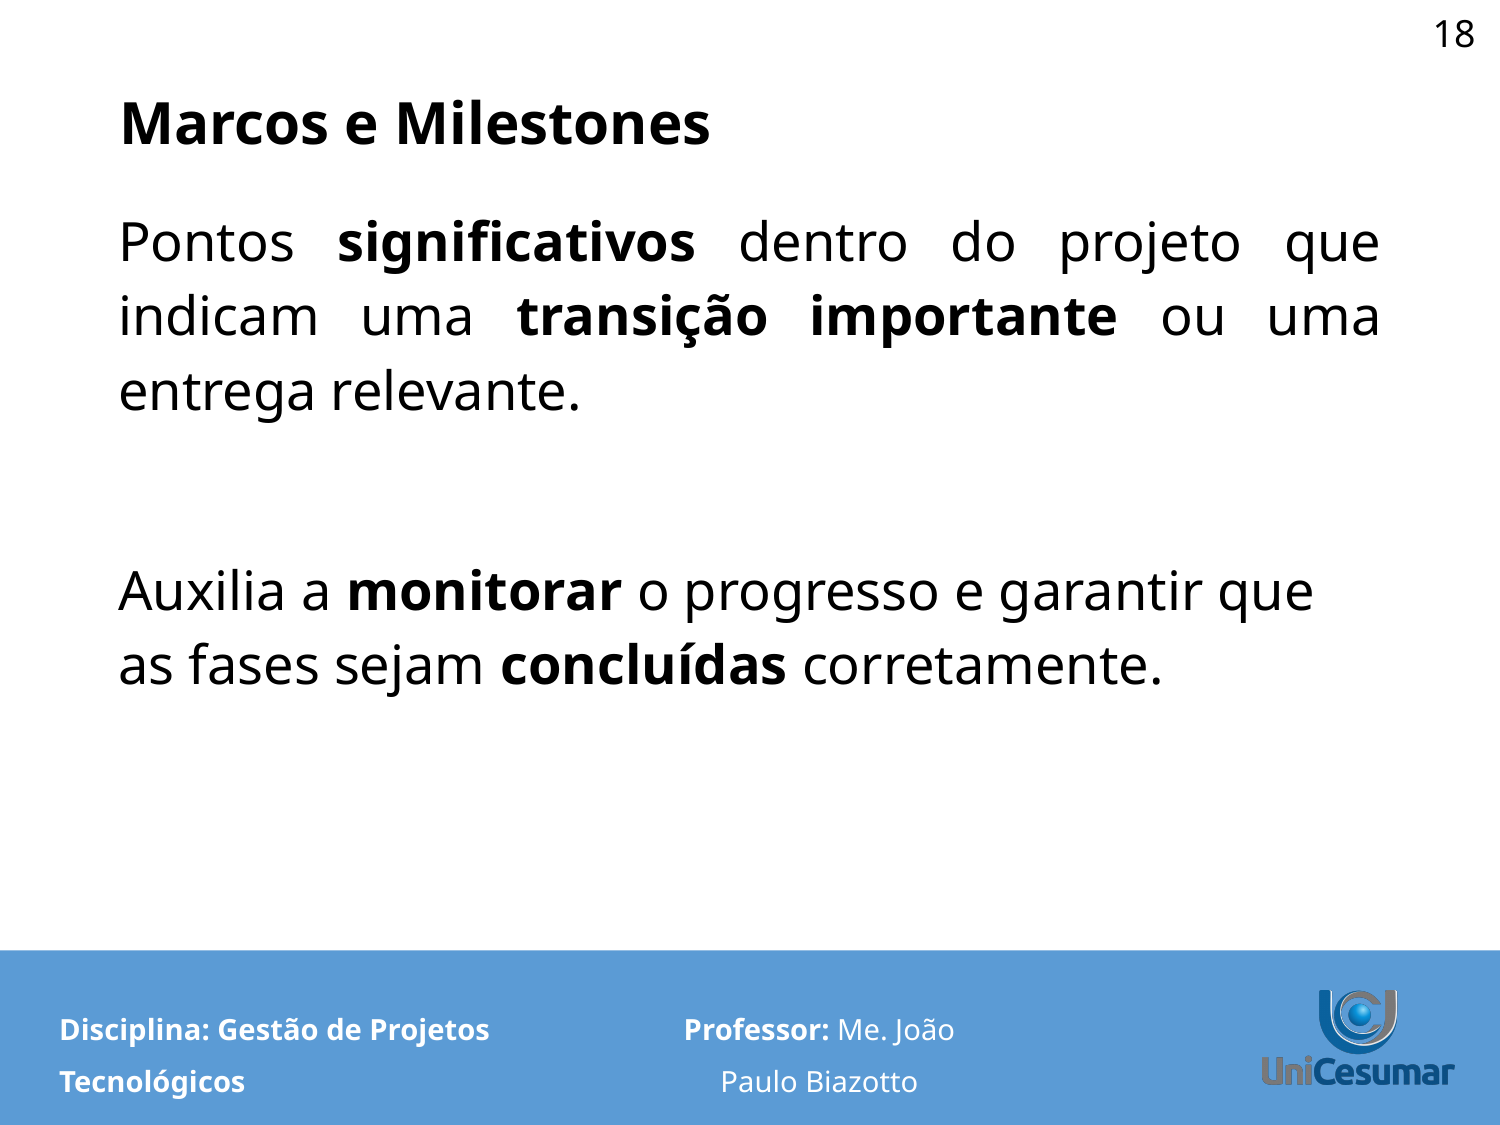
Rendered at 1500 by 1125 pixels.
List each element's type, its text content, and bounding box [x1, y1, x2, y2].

slide_number ‹#› [1153, 5, 1491, 66]
list Pontos significativos dentro do projeto que indicam uma transição importante ou uma entrega relevante. Auxilia a monitorar o progresso e garantir que as fases sejam concluídas corretamente. [103, 189, 1397, 951]
title Marcos e Milestones [104, 43, 1398, 190]
picture [1262, 990, 1455, 1085]
